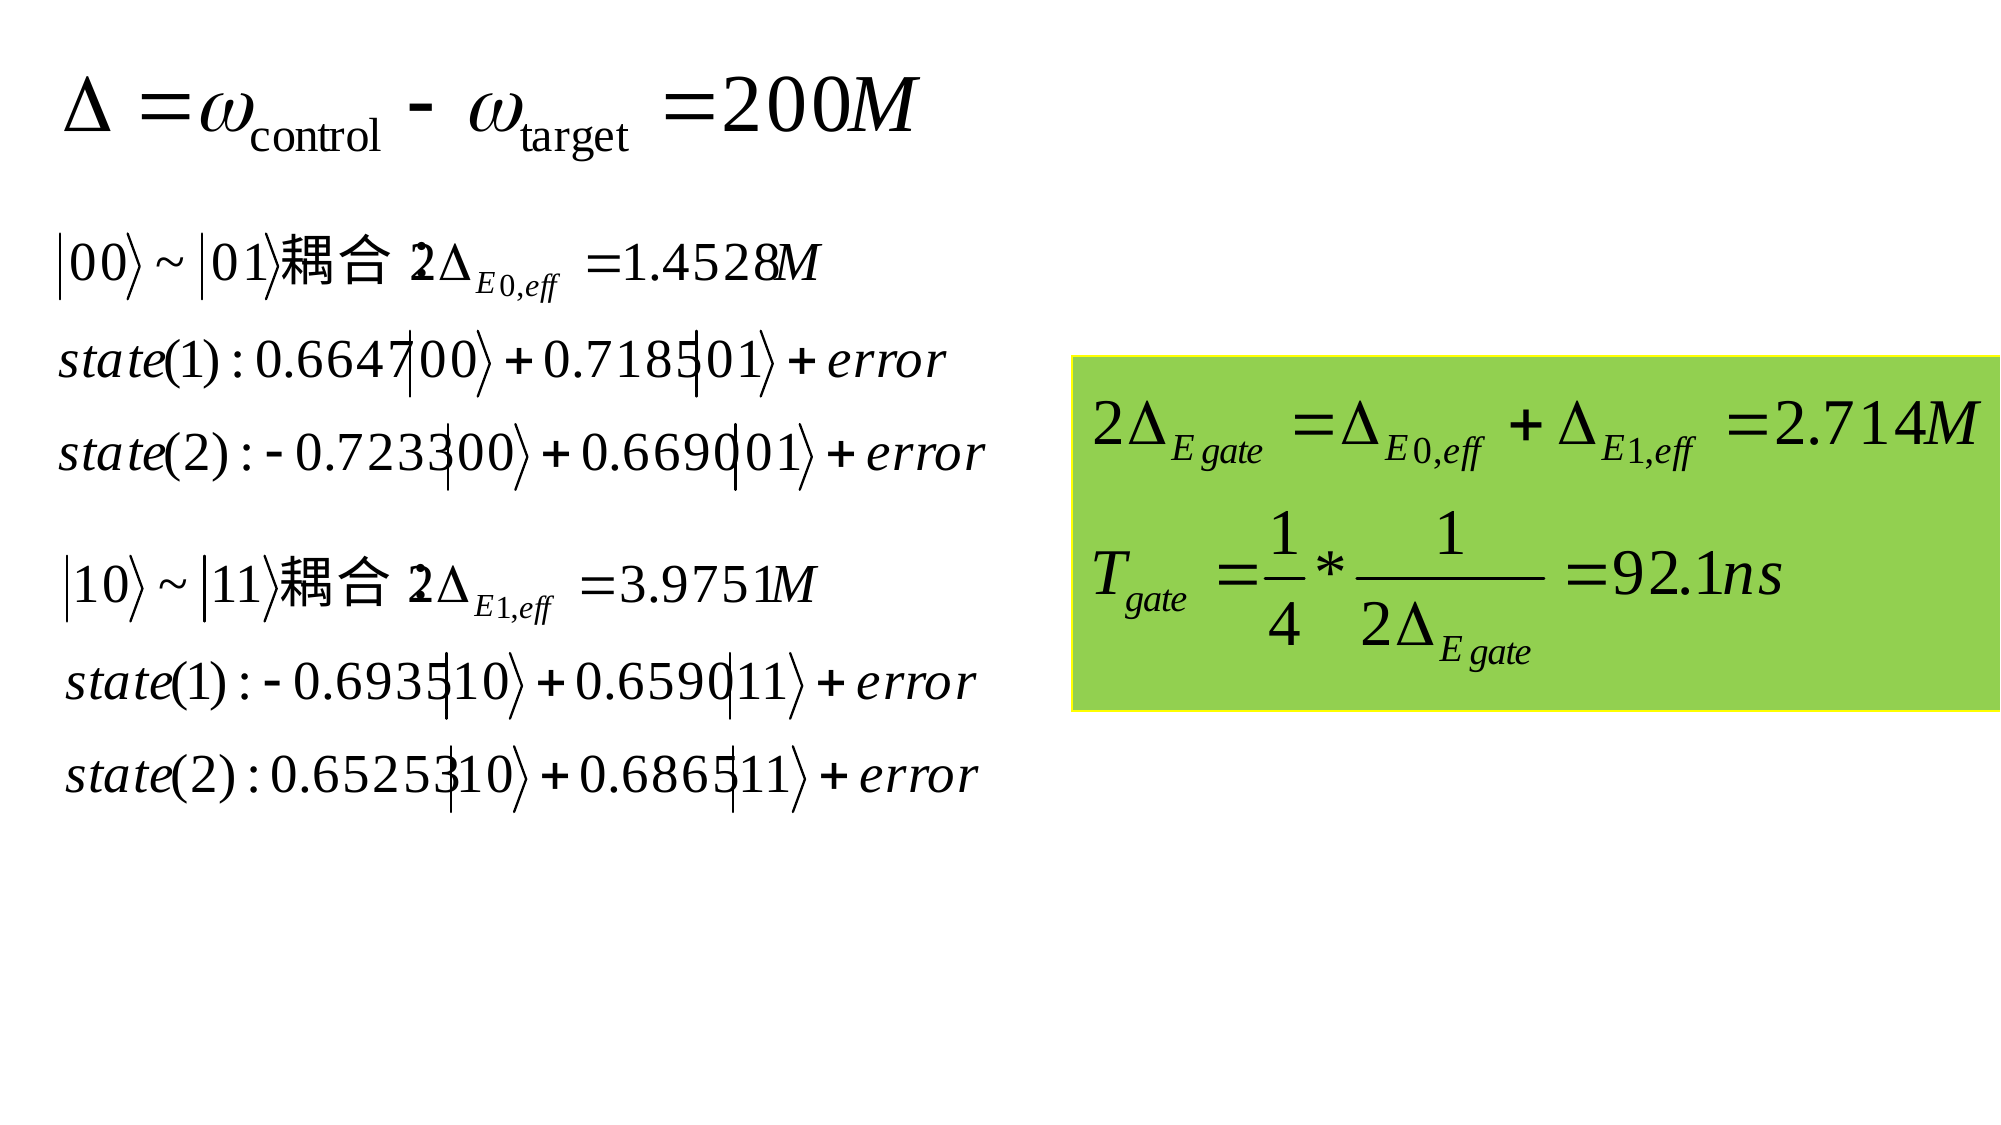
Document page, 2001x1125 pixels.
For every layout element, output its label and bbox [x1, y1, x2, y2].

text_box [56, 543, 989, 824]
text_box [49, 48, 947, 180]
text_box [1083, 381, 2000, 686]
text_box [49, 221, 996, 502]
text_box [1071, 355, 2000, 712]
